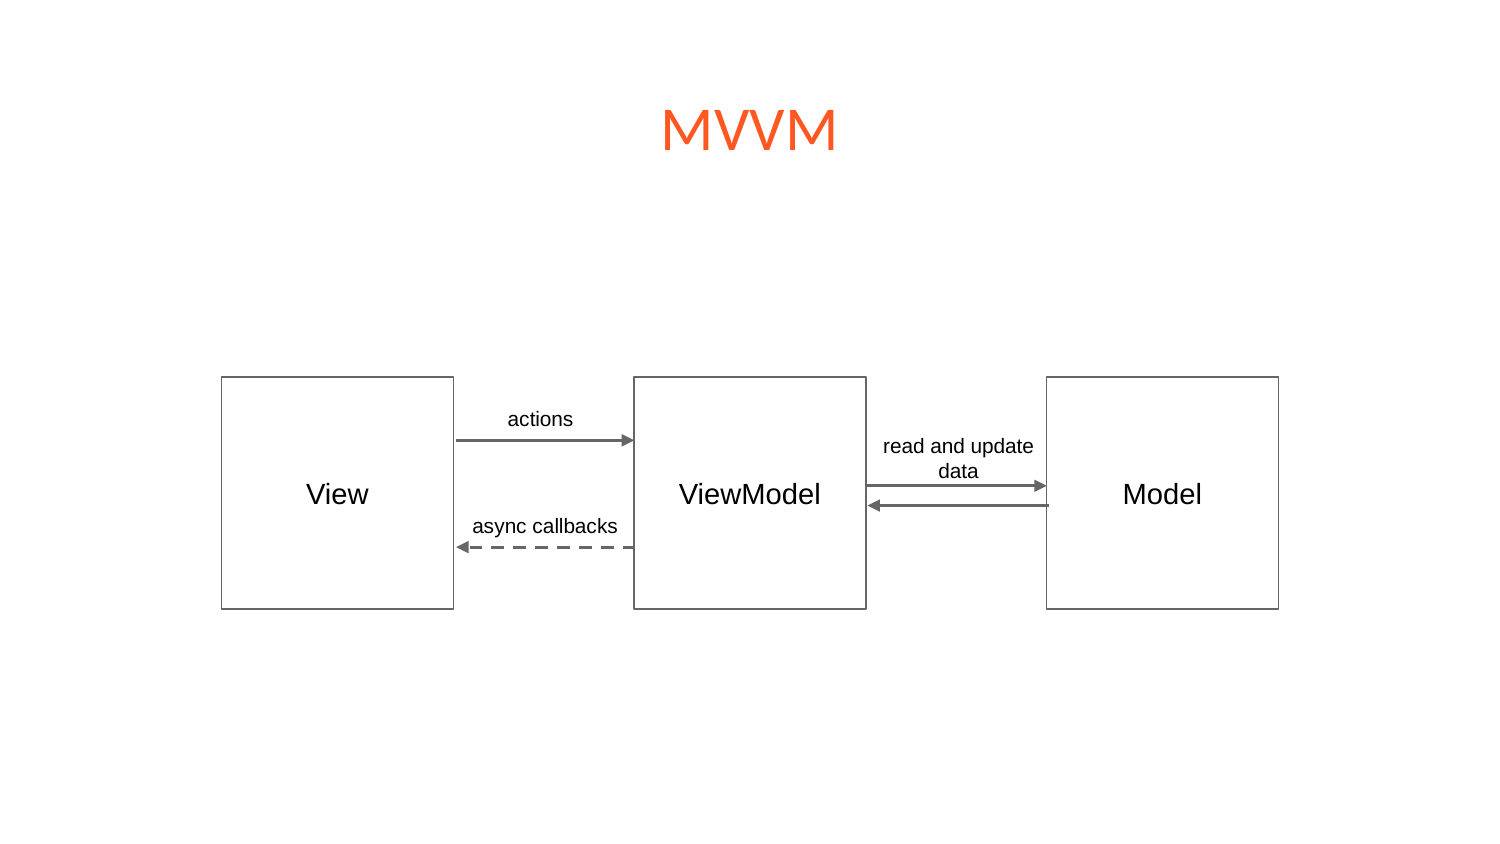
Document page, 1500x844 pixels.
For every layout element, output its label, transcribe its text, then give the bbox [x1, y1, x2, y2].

text_box ViewModel [633, 377, 866, 610]
text_box async callbacks [454, 497, 633, 548]
text_box Model [1046, 377, 1279, 610]
title MVVM [51, 72, 1449, 167]
text_box read and update data [842, 417, 1075, 468]
text_box actions [454, 390, 633, 441]
text_box View [221, 377, 454, 610]
